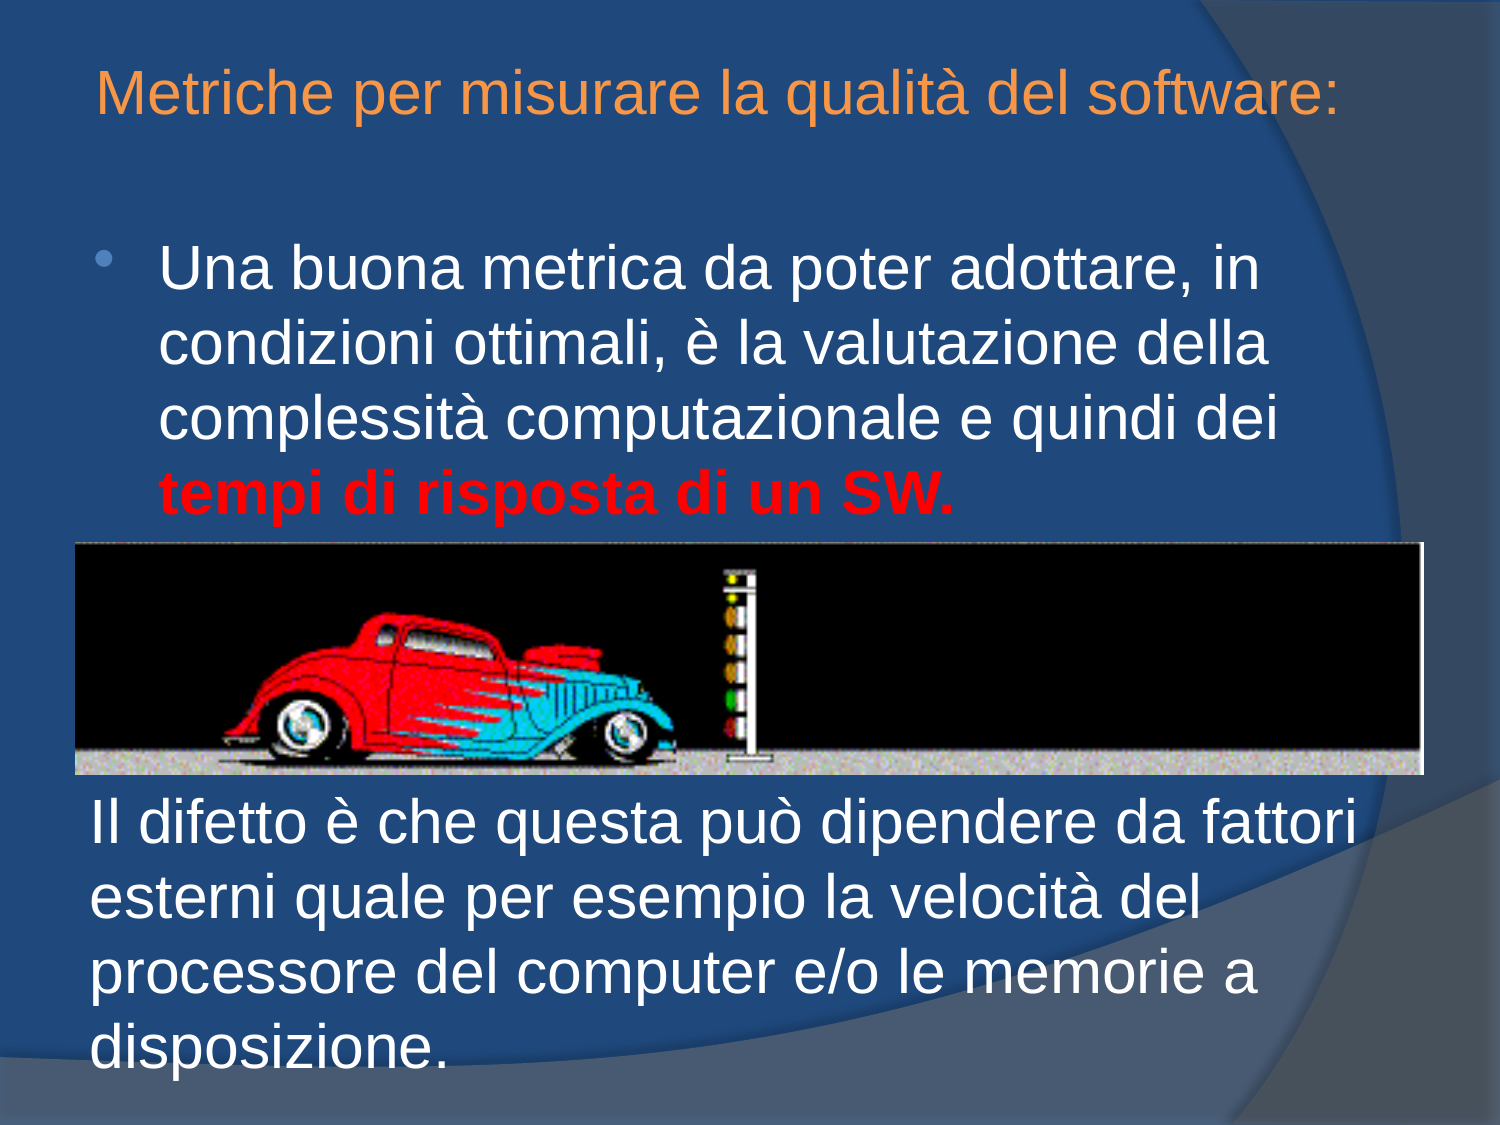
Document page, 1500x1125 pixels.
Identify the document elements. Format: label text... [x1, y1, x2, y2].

text_box Il difetto è che questa può dipendere da fattori esterni quale per esempio la velocità del processore del computer e/o le memorie a disposizione. [74, 785, 1424, 1125]
list Metriche per misurare la qualità del software: Una buona metrica da poter adottare, in condizioni ottimali, è la valutazione della complessità computazionale e quindi dei tempi di risposta di un SW. [75, 45, 1424, 535]
picture [74, 542, 1424, 775]
